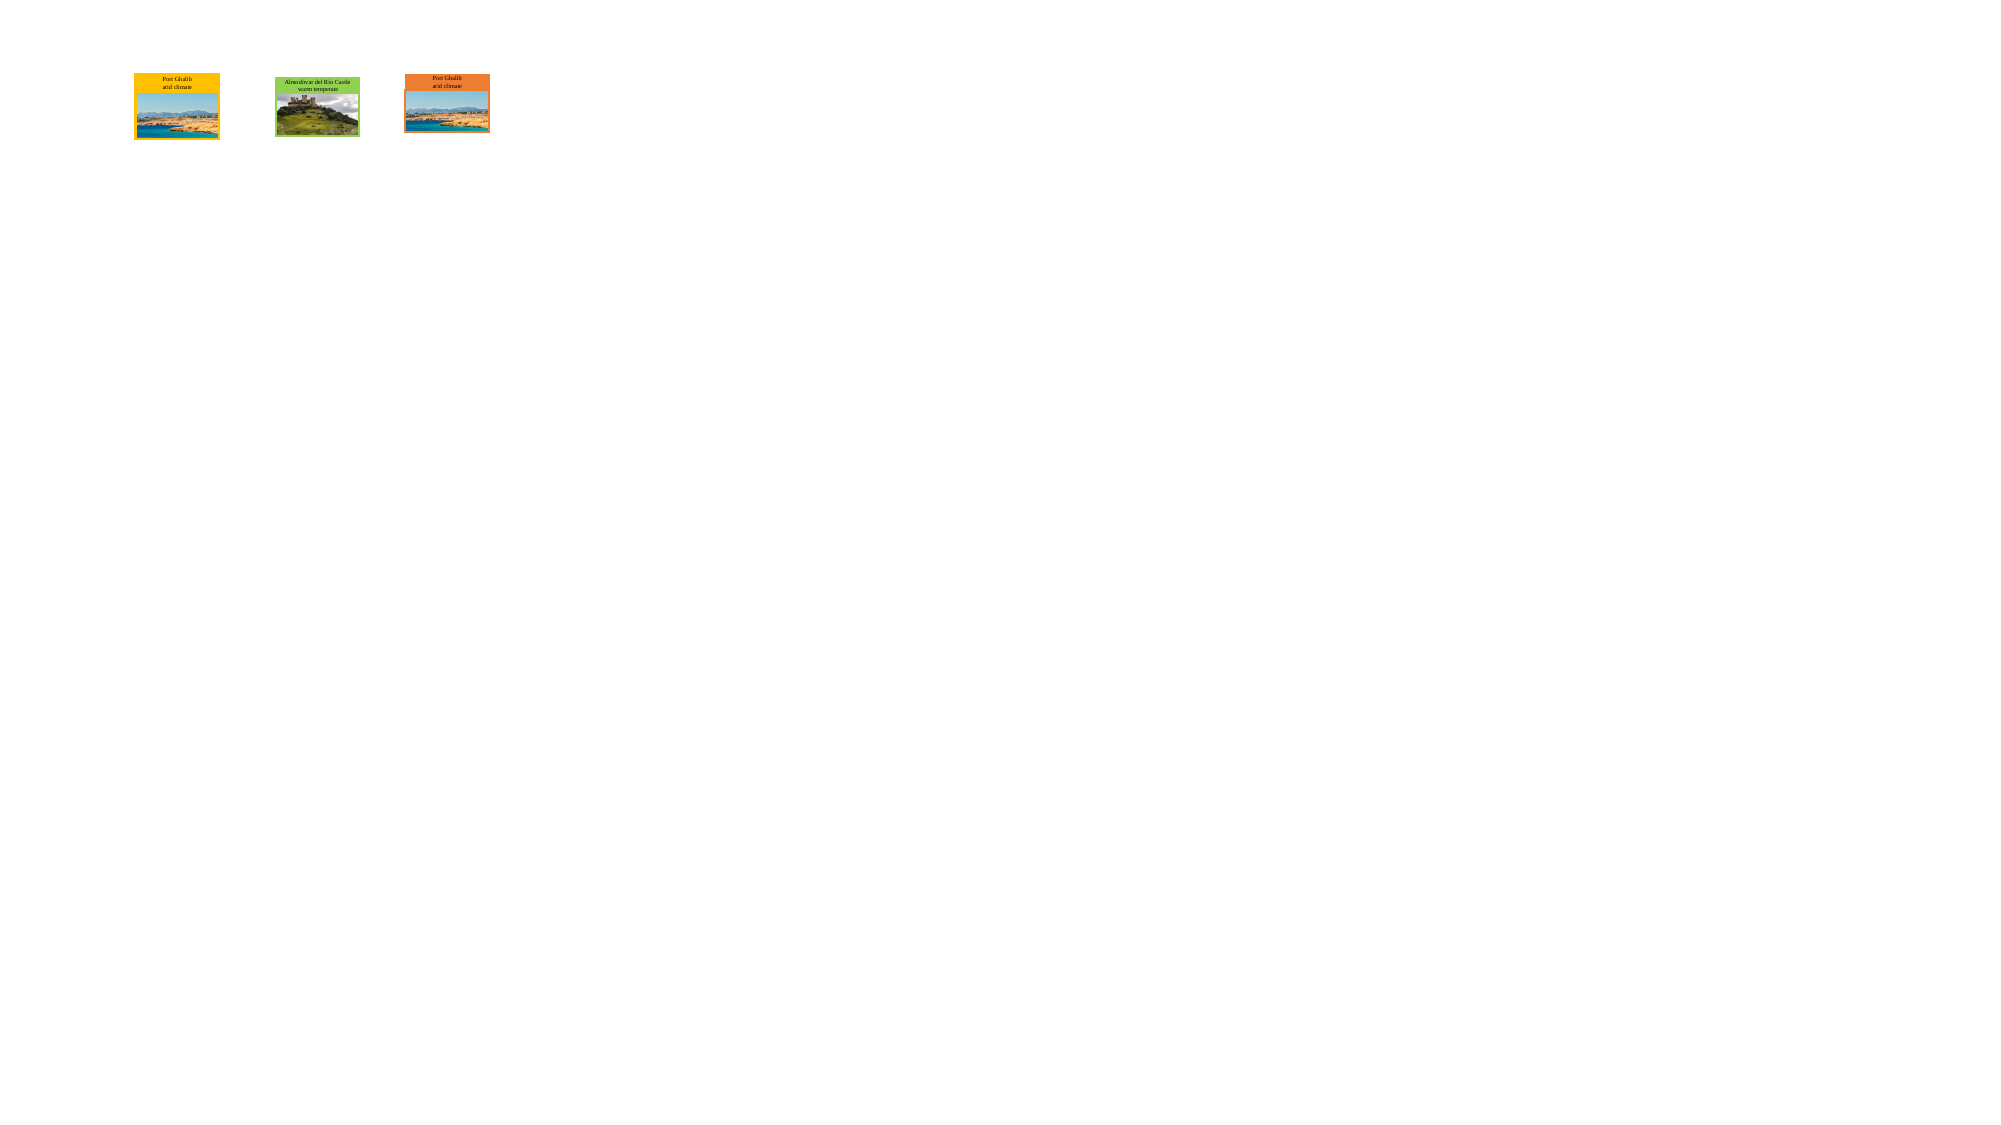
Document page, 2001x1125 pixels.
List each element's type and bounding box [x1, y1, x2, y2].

text_box [135, 74, 220, 139]
text_box [405, 74, 490, 133]
text_box [252, 70, 383, 139]
